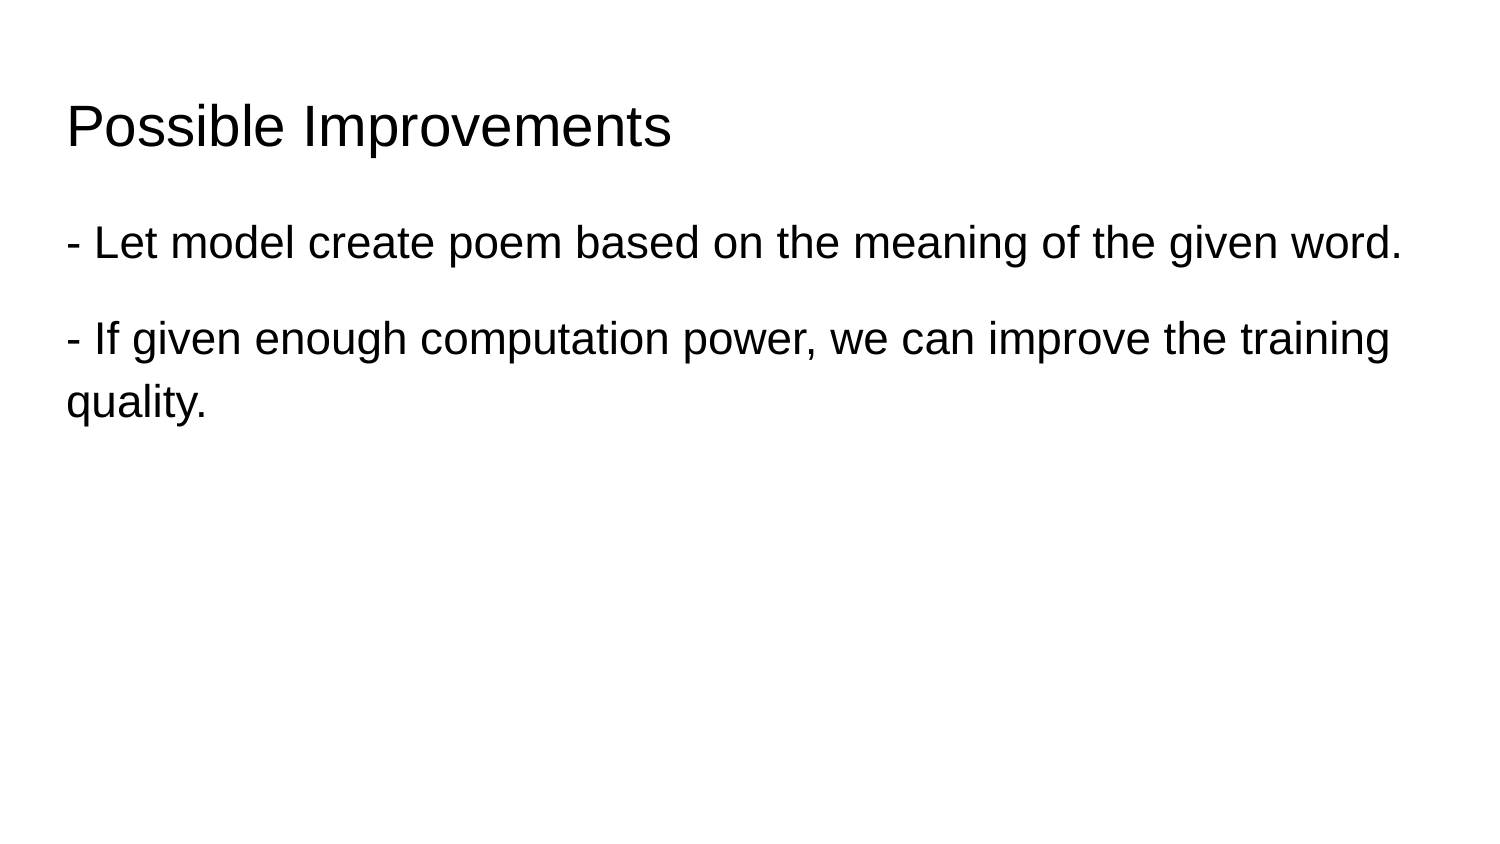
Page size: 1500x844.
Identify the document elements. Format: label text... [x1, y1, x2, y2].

title Possible Improvements [51, 72, 1449, 167]
list - Let model create poem based on the meaning of the given word. - If given enough computation power, we can improve the training quality. [51, 189, 1449, 750]
